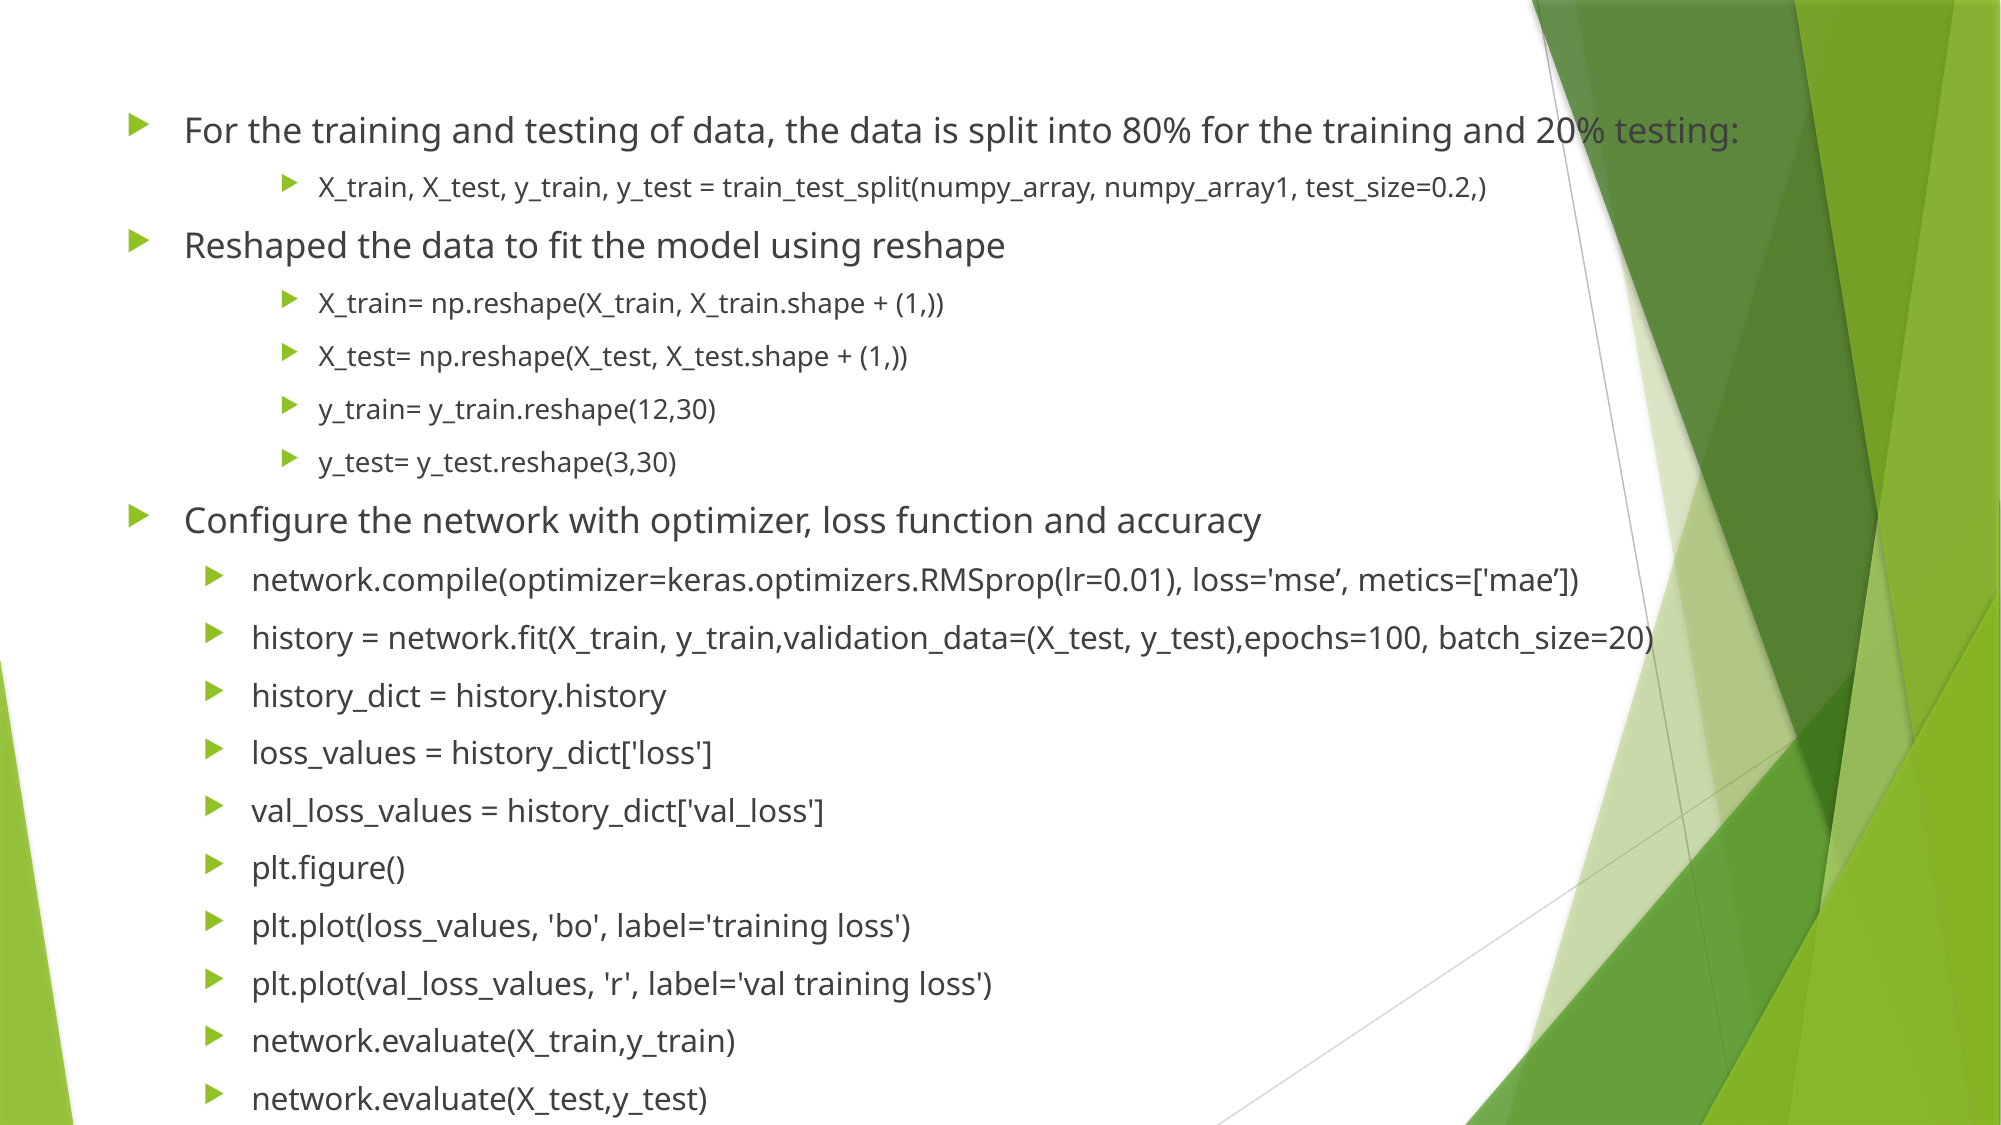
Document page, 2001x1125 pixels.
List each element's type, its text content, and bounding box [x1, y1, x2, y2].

list For the training and testing of data, the data is split into 80% for the training and 20% testing: X_train, X_test, y_train, y_test = train_test_split(numpy_array, numpy_array1, test_size=0.2,) Reshaped the data to fit the model using reshape X_train= np.reshape(X_train, X_train.shape + (1,)) X_test= np.reshape(X_test, X_test.shape + (1,)) y_train= y_train.reshape(12,30) y_test= y_test.reshape(3,30) Configure the network with optimizer, loss function and accuracy network.compile(optimizer=keras.optimizers.RMSprop(lr=0.01), loss='mse’, metics=['mae’]) history = network.fit(X_train, y_train,validation_data=(X_test, y_test),epochs=100, batch_size=20) history_dict = history.history loss_values = history_dict['loss'] val_loss_values = history_dict['val_loss'] plt.figure() plt.plot(loss_values, 'bo', label='training loss') plt.plot(val_loss_values, 'r', label='val training loss') network.evaluate(X_train,y_train) network.evaluate(X_test,y_test) [111, 99, 1820, 1125]
